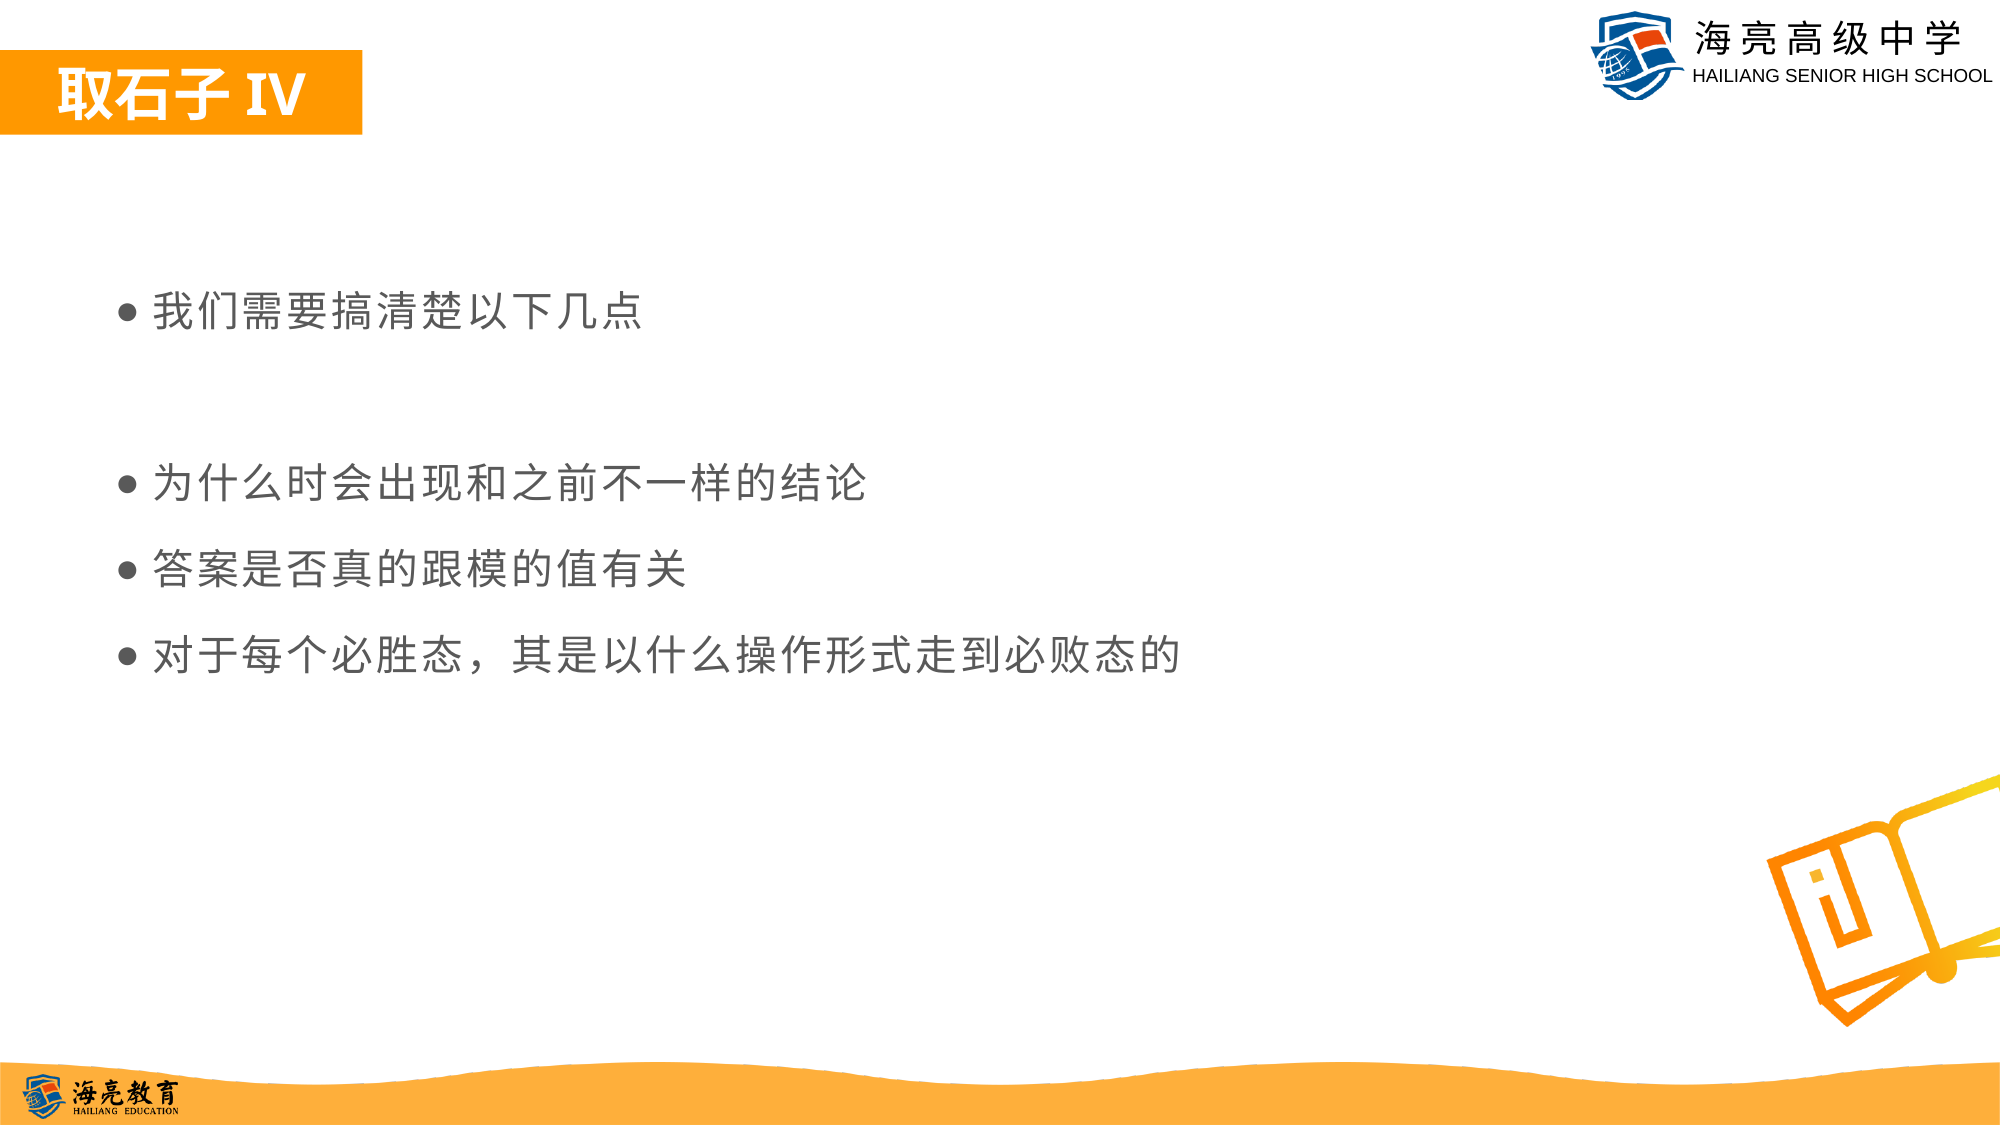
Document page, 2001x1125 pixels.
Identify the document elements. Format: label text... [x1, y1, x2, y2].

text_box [1590, 7, 2000, 100]
picture [1766, 772, 2000, 1027]
text_box 取石子IV [0, 50, 363, 135]
picture [0, 1062, 2000, 1125]
